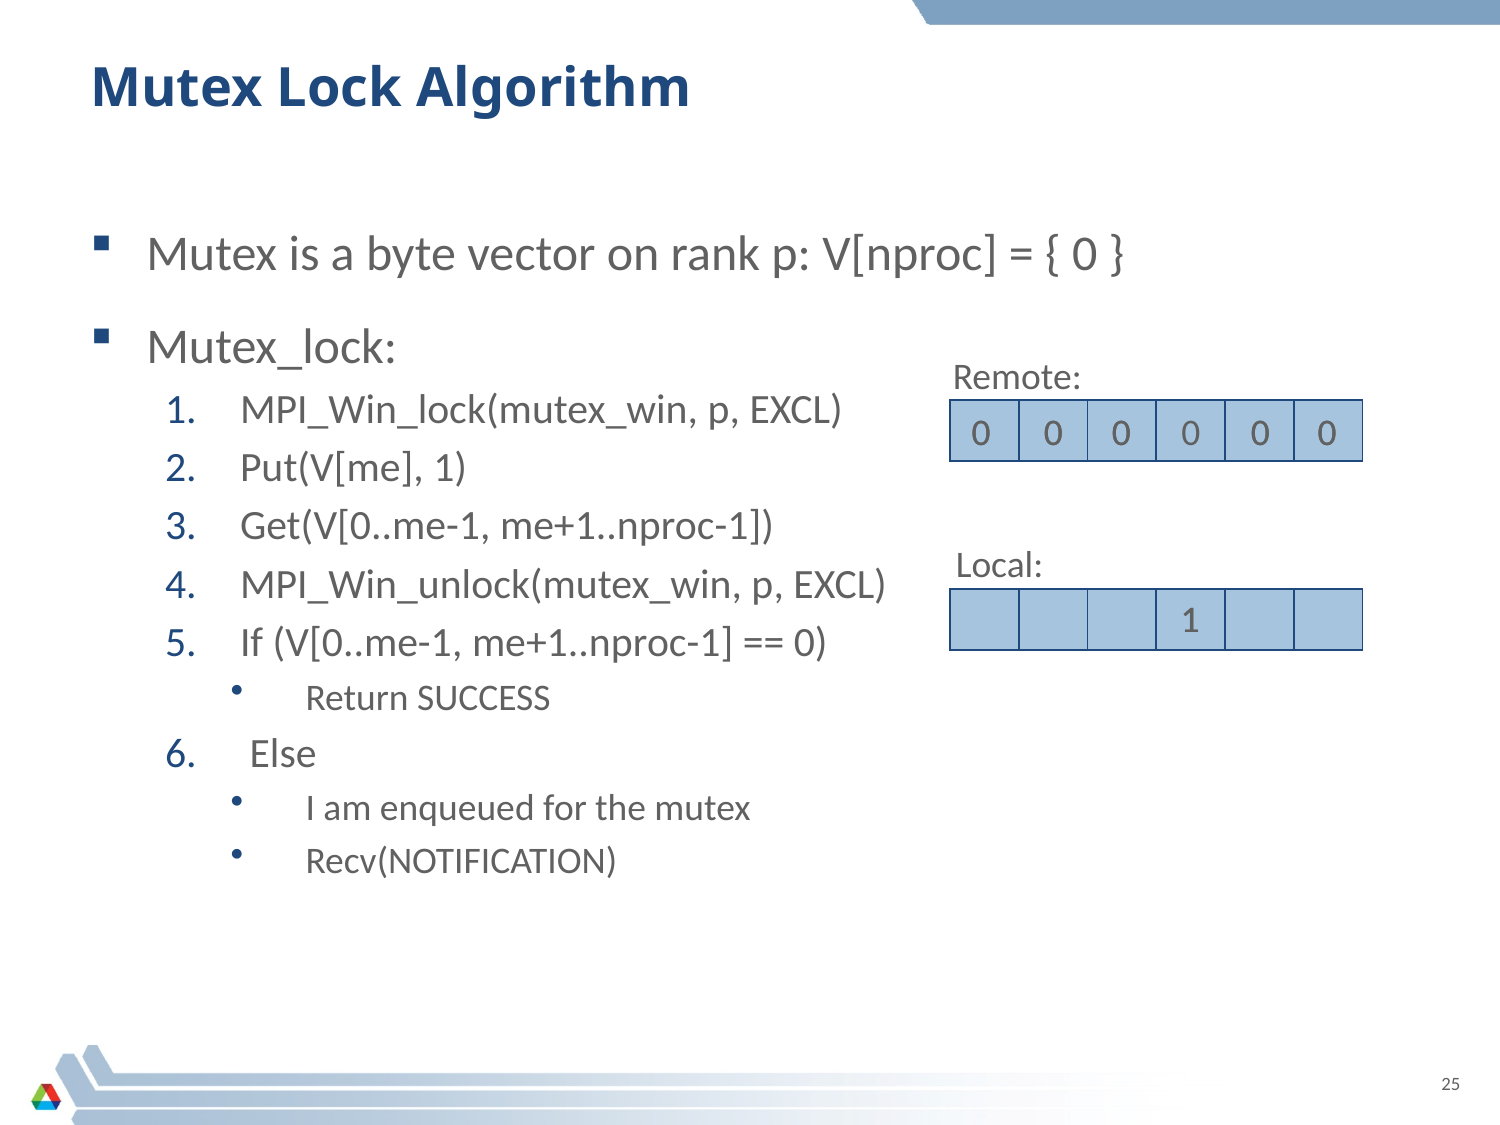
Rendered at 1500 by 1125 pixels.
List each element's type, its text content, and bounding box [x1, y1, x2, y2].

text_box 0 [1022, 400, 1085, 461]
table_header [1226, 590, 1293, 649]
table_header [1013, 405, 1018, 460]
text_box 0 [1295, 400, 1359, 461]
table_header [1020, 590, 1087, 649]
text_box 0 [1229, 400, 1292, 461]
text_box Local: [940, 532, 1059, 592]
picture [0, 1037, 1500, 1125]
text_box Remote: [938, 344, 1098, 405]
text_box 0 [949, 400, 1013, 461]
table_header [1088, 590, 1155, 649]
table_header [1157, 590, 1224, 649]
table_header [951, 592, 1018, 649]
table_header [1295, 590, 1362, 649]
slide_number 25 [1412, 1064, 1476, 1125]
title Mutex Lock Algorithm [74, 44, 1426, 201]
list Mutex is a byte vector on rank p: V[nproc] = { 0 } Mutex_lock: MPI_Win_lock(mutex_win, p, EXCL) Put(V[me], 1) Get(V[0..me-1, me+1..nproc-1]) MPI_Win_unlock(mutex_win, p, EXCL) If (V[0..me-1, me+1..nproc-1] == 0) Return SUCCESS Else I am enqueued for the mutex Recv(NOTIFICATION) [74, 212, 1426, 1006]
text_box 0 [1090, 400, 1153, 461]
text_box 1 [1166, 587, 1215, 648]
picture [0, 0, 1500, 26]
text_box 0 [1159, 400, 1223, 461]
